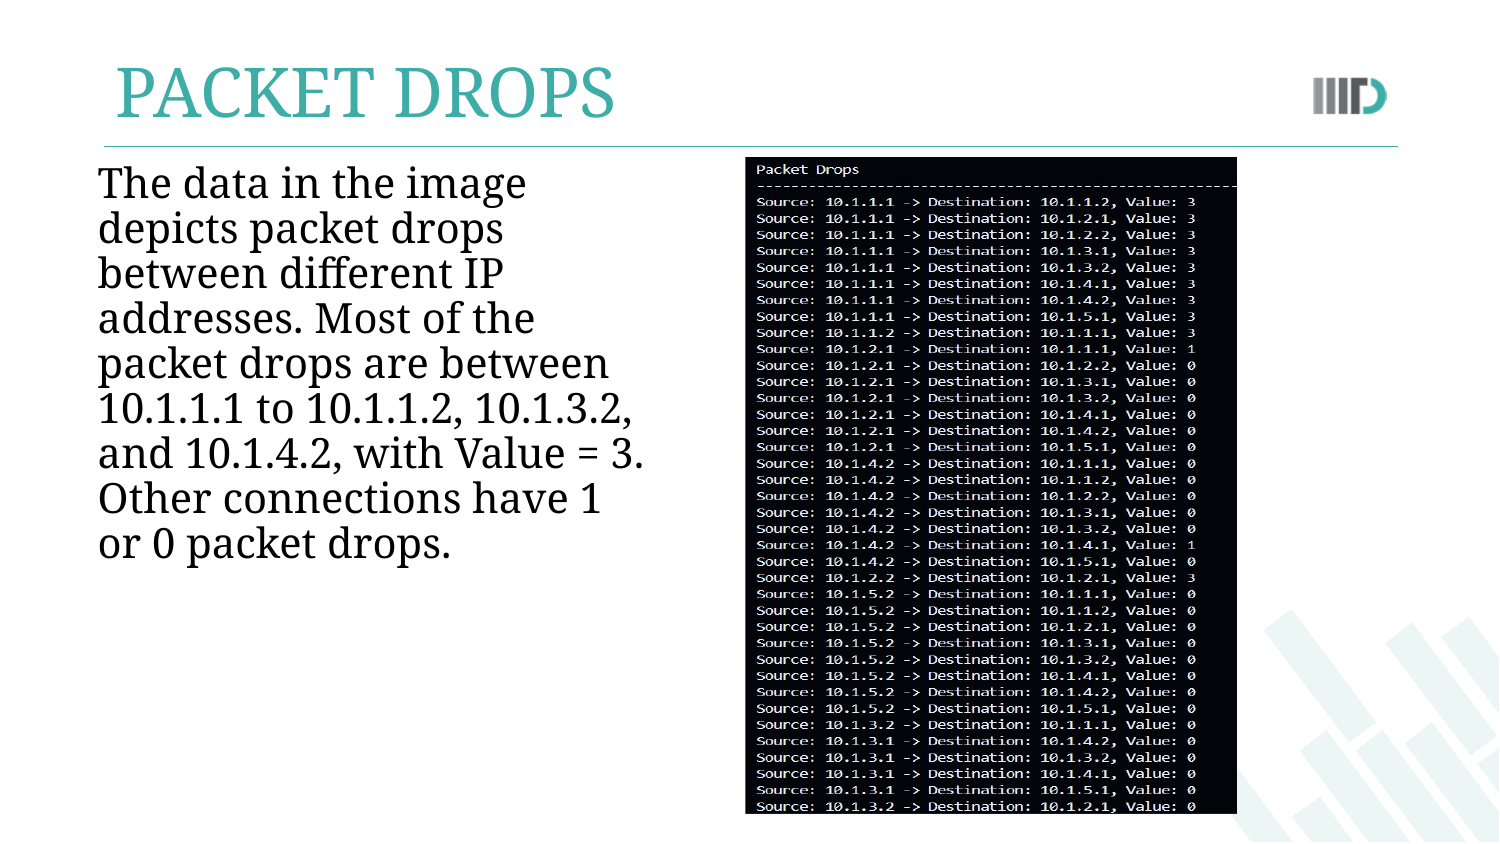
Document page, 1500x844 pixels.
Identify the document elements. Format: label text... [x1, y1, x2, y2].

picture [1299, 68, 1398, 124]
picture [744, 156, 1500, 844]
list The data in the image depicts packet drops between different IP addresses. Most of the packet drops are between 10.1.1.1 to 10.1.1.2, 10.1.3.2, and 10.1.4.2, with Value = 3. Other connections have 1 or 0 packet drops. [86, 157, 663, 748]
title PACKET DROPS [103, 45, 1267, 147]
